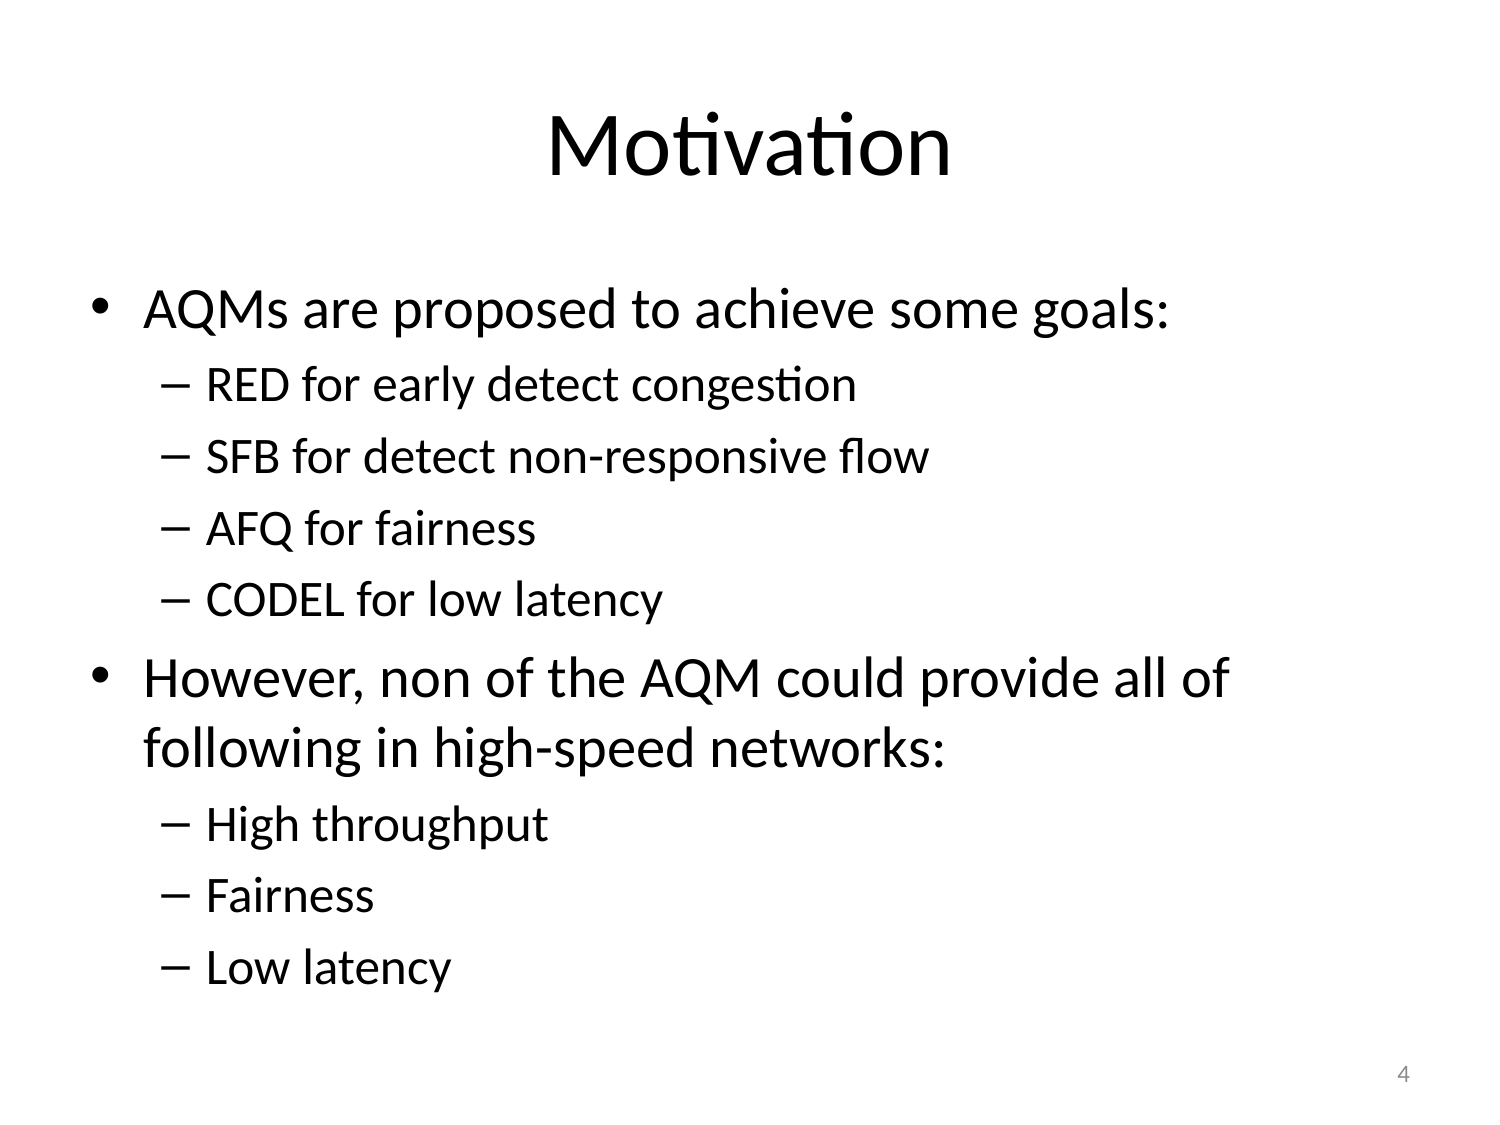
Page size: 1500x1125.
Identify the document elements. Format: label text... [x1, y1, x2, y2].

slide_number 4 [1074, 1042, 1425, 1103]
title Motivation [75, 45, 1425, 233]
list AQMs are proposed to achieve some goals: RED for early detect congestion SFB for detect non-responsive flow AFQ for fairness CODEL for low latency However, non of the AQM could provide all of following in high-speed networks: High throughput Fairness Low latency [75, 262, 1425, 1005]
